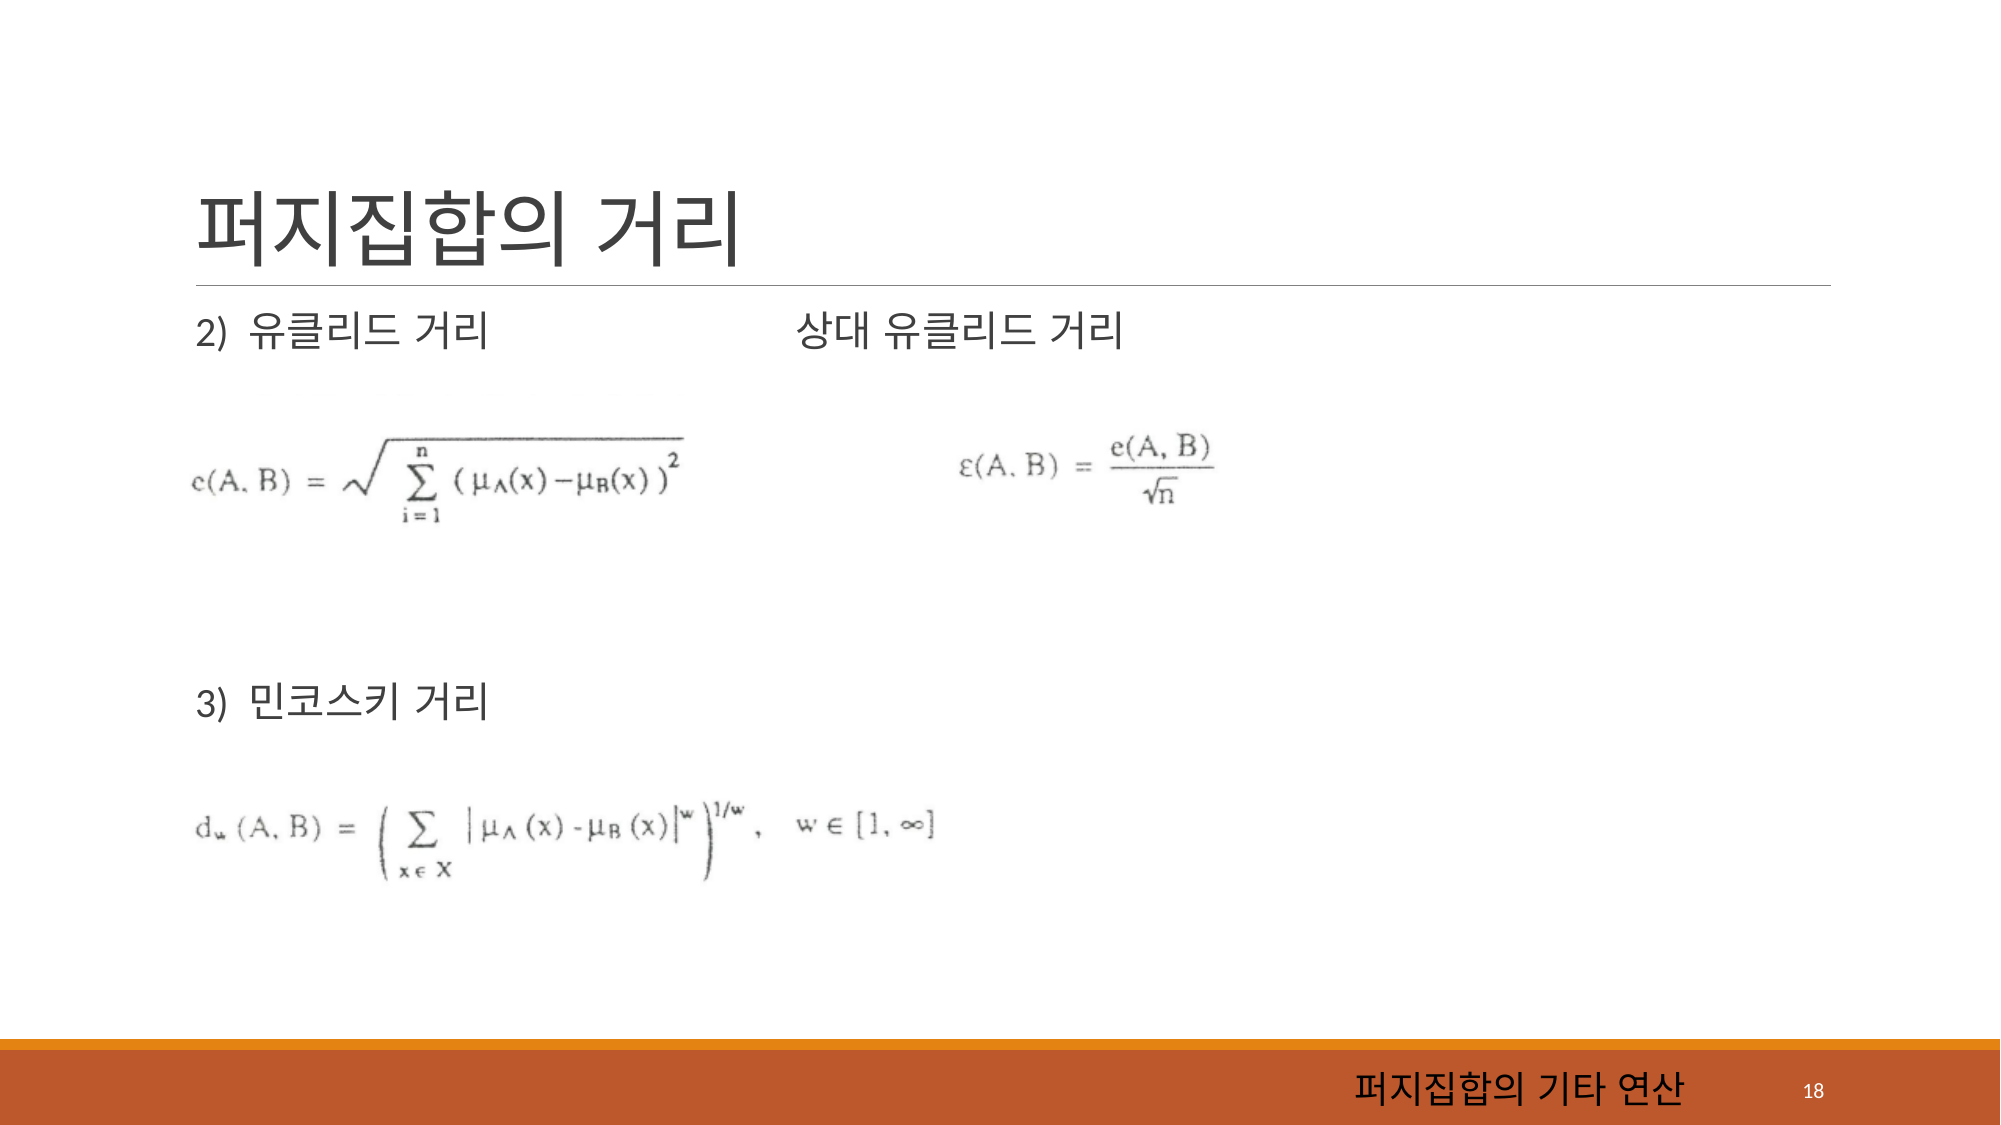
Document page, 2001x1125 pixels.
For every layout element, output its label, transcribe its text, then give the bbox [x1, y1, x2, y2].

slide_number 18 [1624, 1059, 1840, 1120]
text_box 퍼지집합의 기타 연산 [1339, 1058, 1736, 1119]
picture [926, 420, 1233, 517]
picture [188, 393, 769, 544]
list 2) 유클리드 거리 상대 유클리드 거리 3) 민코스키 거리 [180, 302, 1830, 963]
picture [179, 787, 947, 905]
title 퍼지집합의 거리 [180, 47, 1830, 285]
